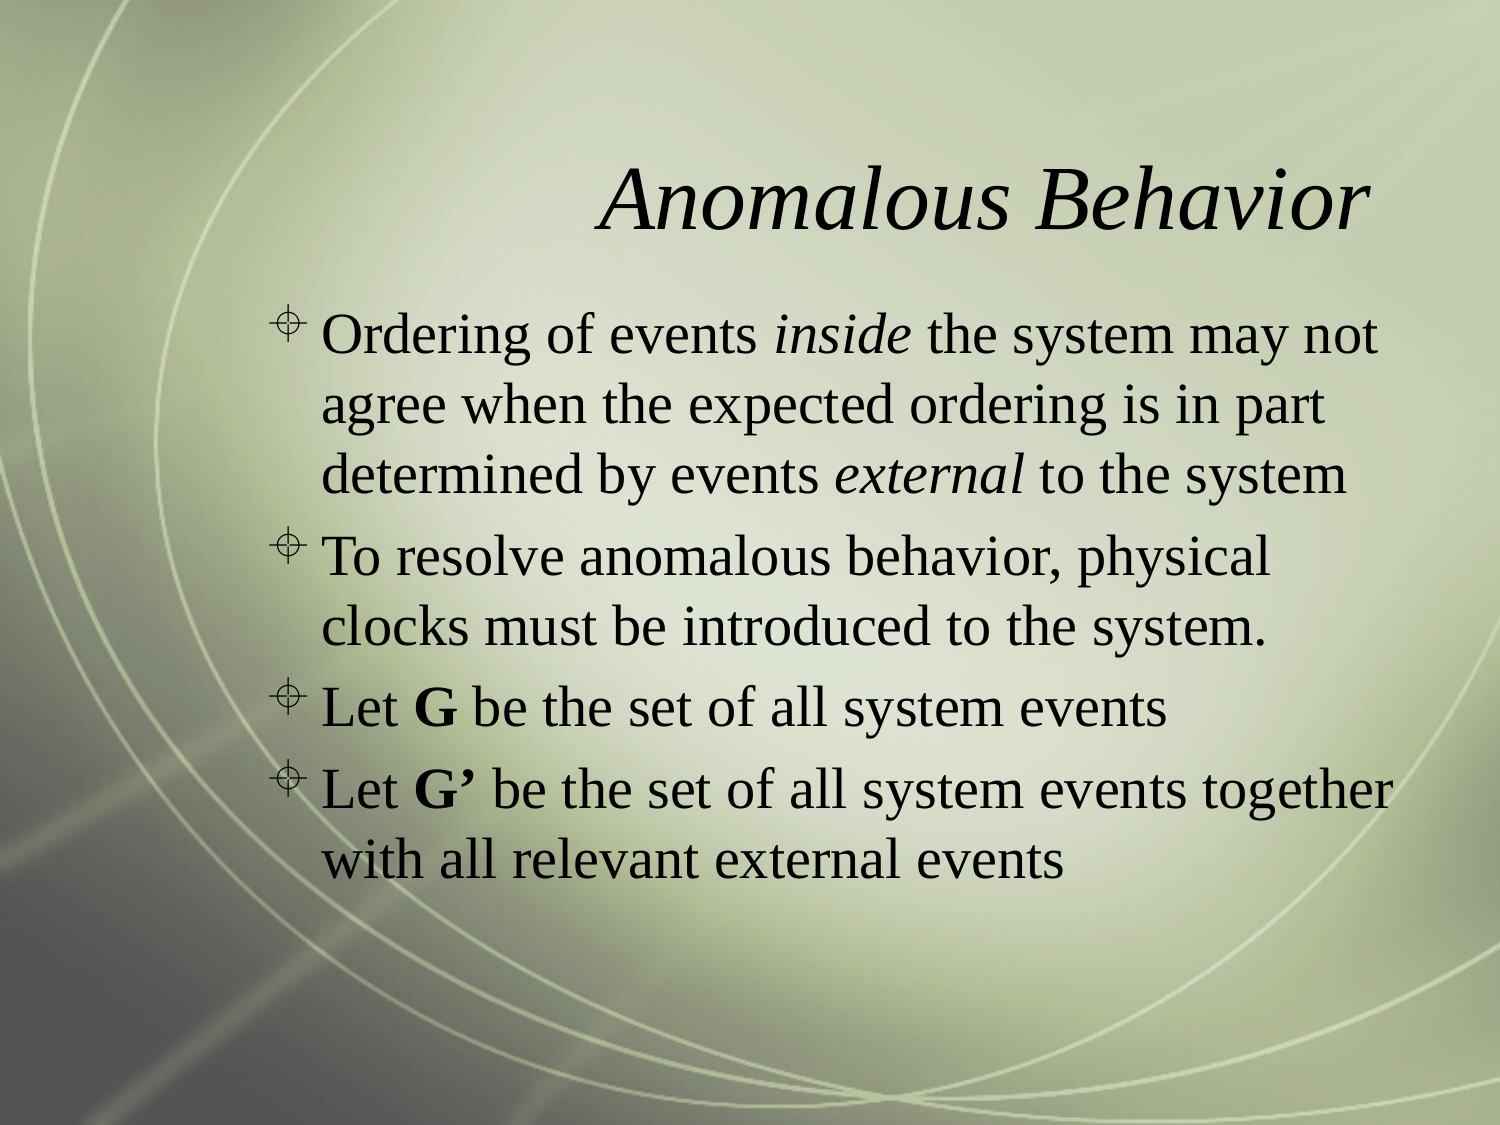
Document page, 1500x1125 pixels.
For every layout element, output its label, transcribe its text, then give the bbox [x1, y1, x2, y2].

picture [0, 0, 1500, 1125]
list Ordering of events inside the system may not agree when the expected ordering is in part determined by events external to the system To resolve anomalous behavior, physical clocks must be introduced to the system. Let G be the set of all system events Let G’ be the set of all system events together with all relevant external events [249, 287, 1425, 963]
title Anomalous Behavior [212, 67, 1388, 256]
